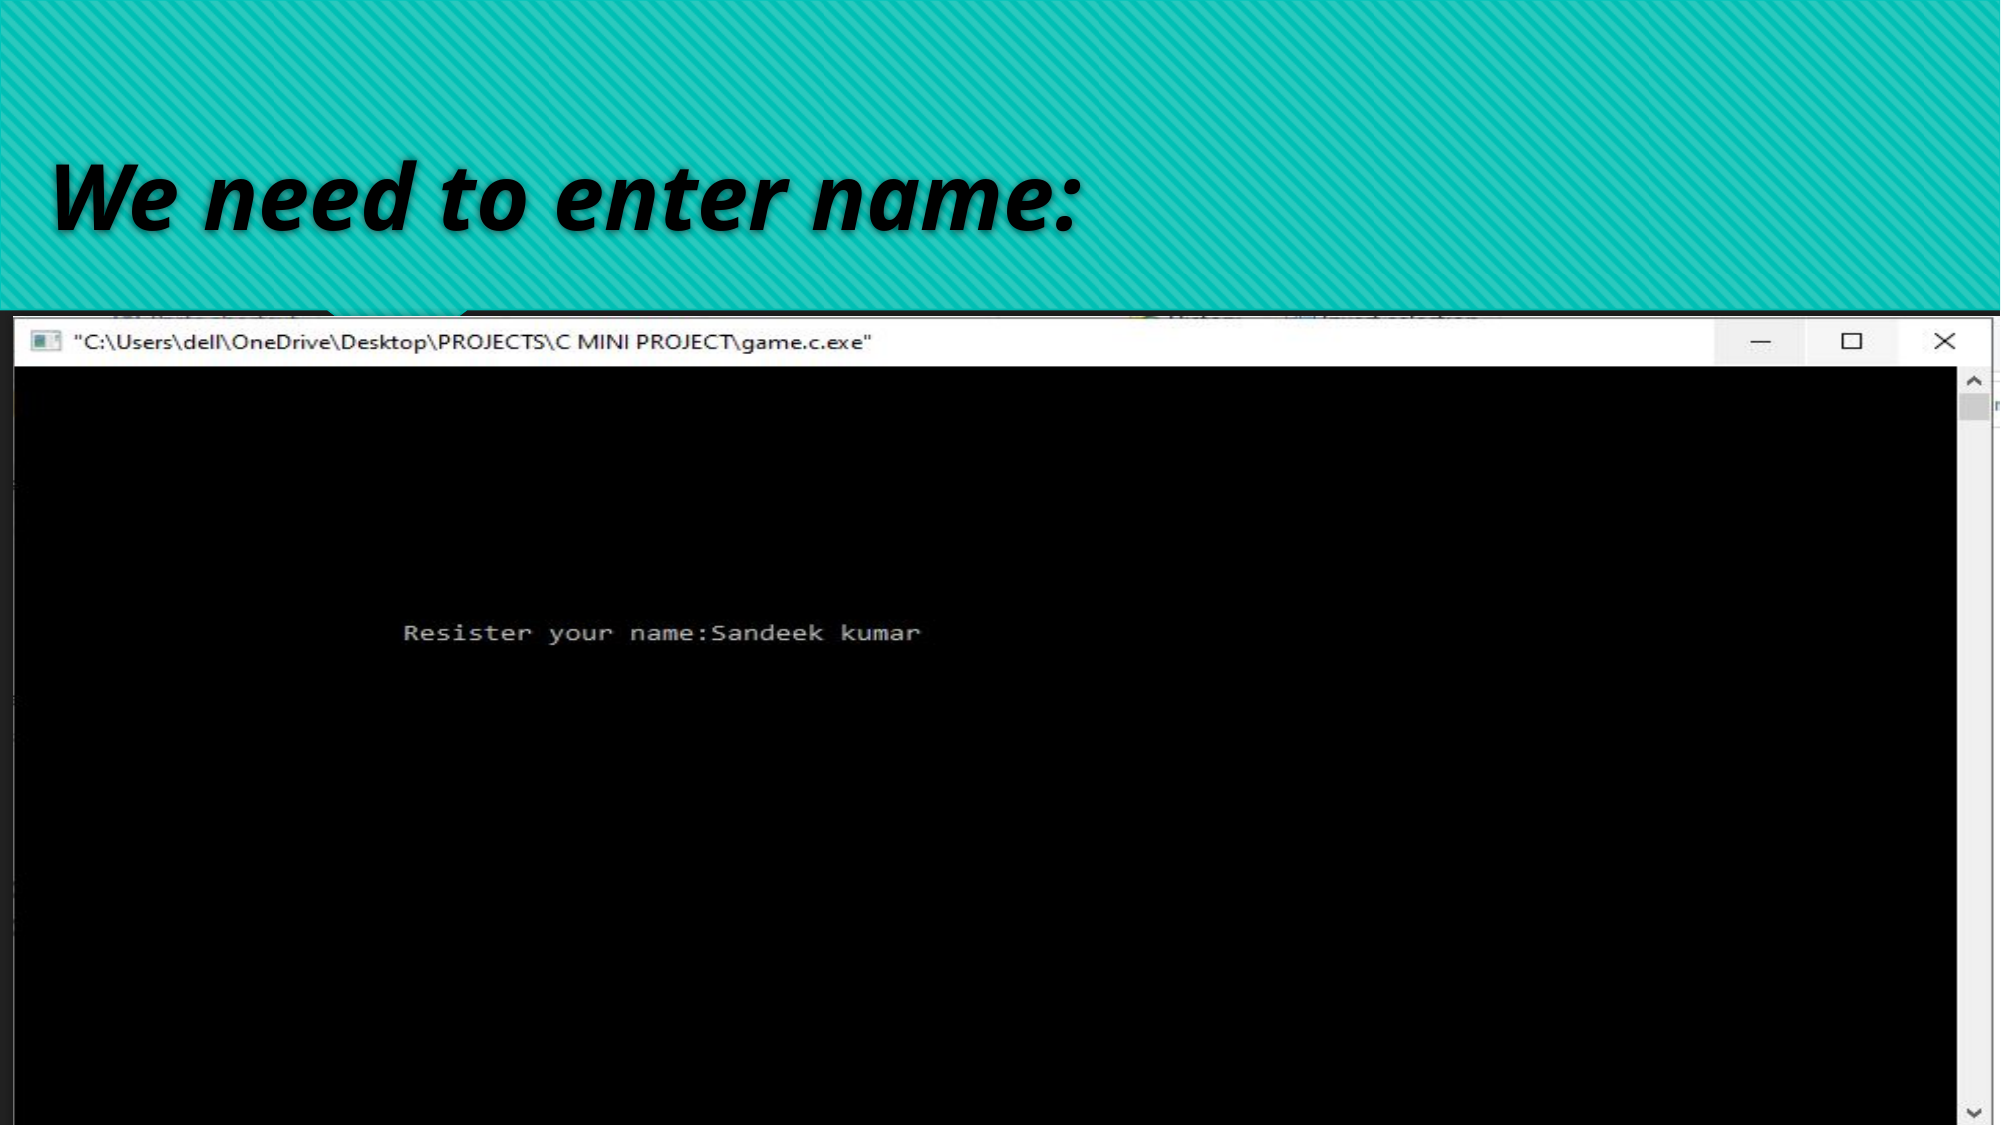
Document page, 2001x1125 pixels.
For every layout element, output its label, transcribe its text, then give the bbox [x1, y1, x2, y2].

title We need to enter name: [33, 96, 1768, 256]
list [13, 316, 2000, 1125]
